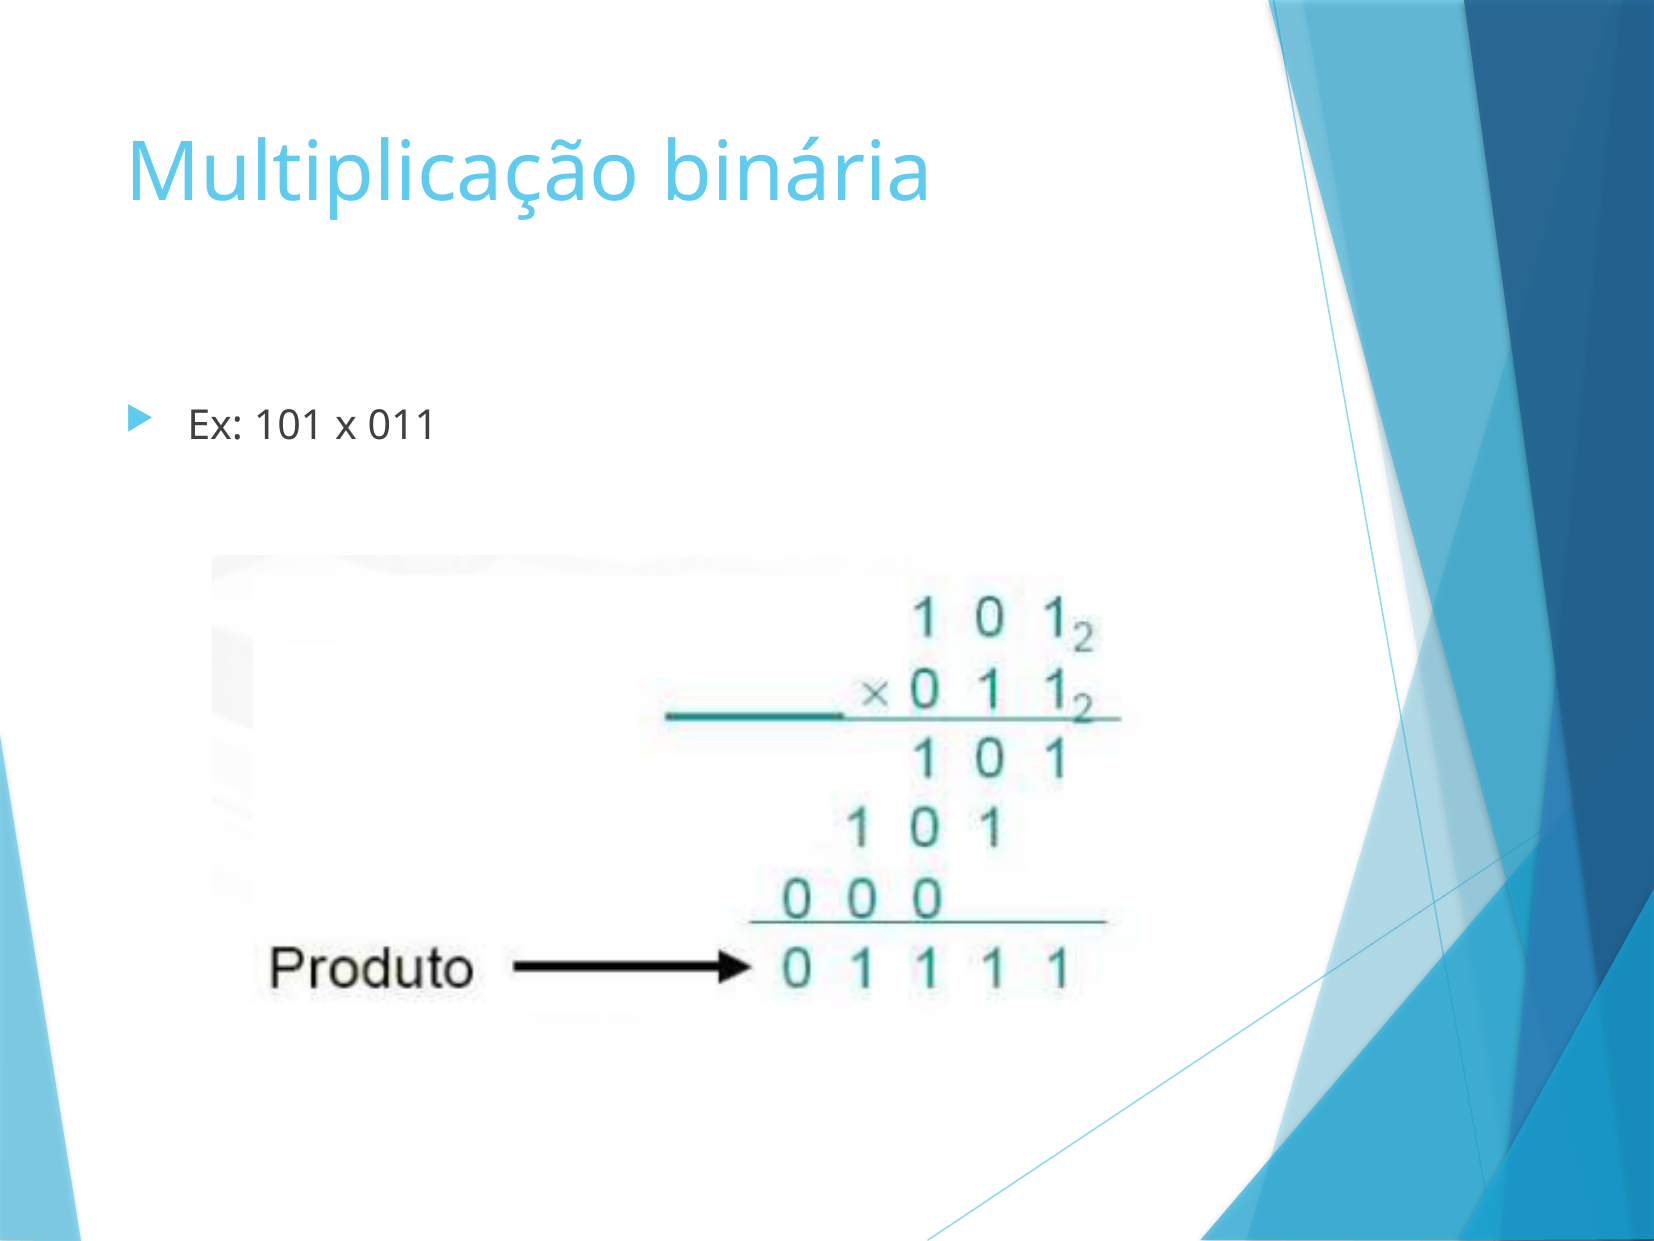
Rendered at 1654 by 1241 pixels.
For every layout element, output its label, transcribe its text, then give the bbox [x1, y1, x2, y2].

title Multiplicação binária [110, 110, 1259, 350]
list Ex: 101 x 011 [110, 390, 1259, 1093]
picture [211, 554, 1158, 1046]
